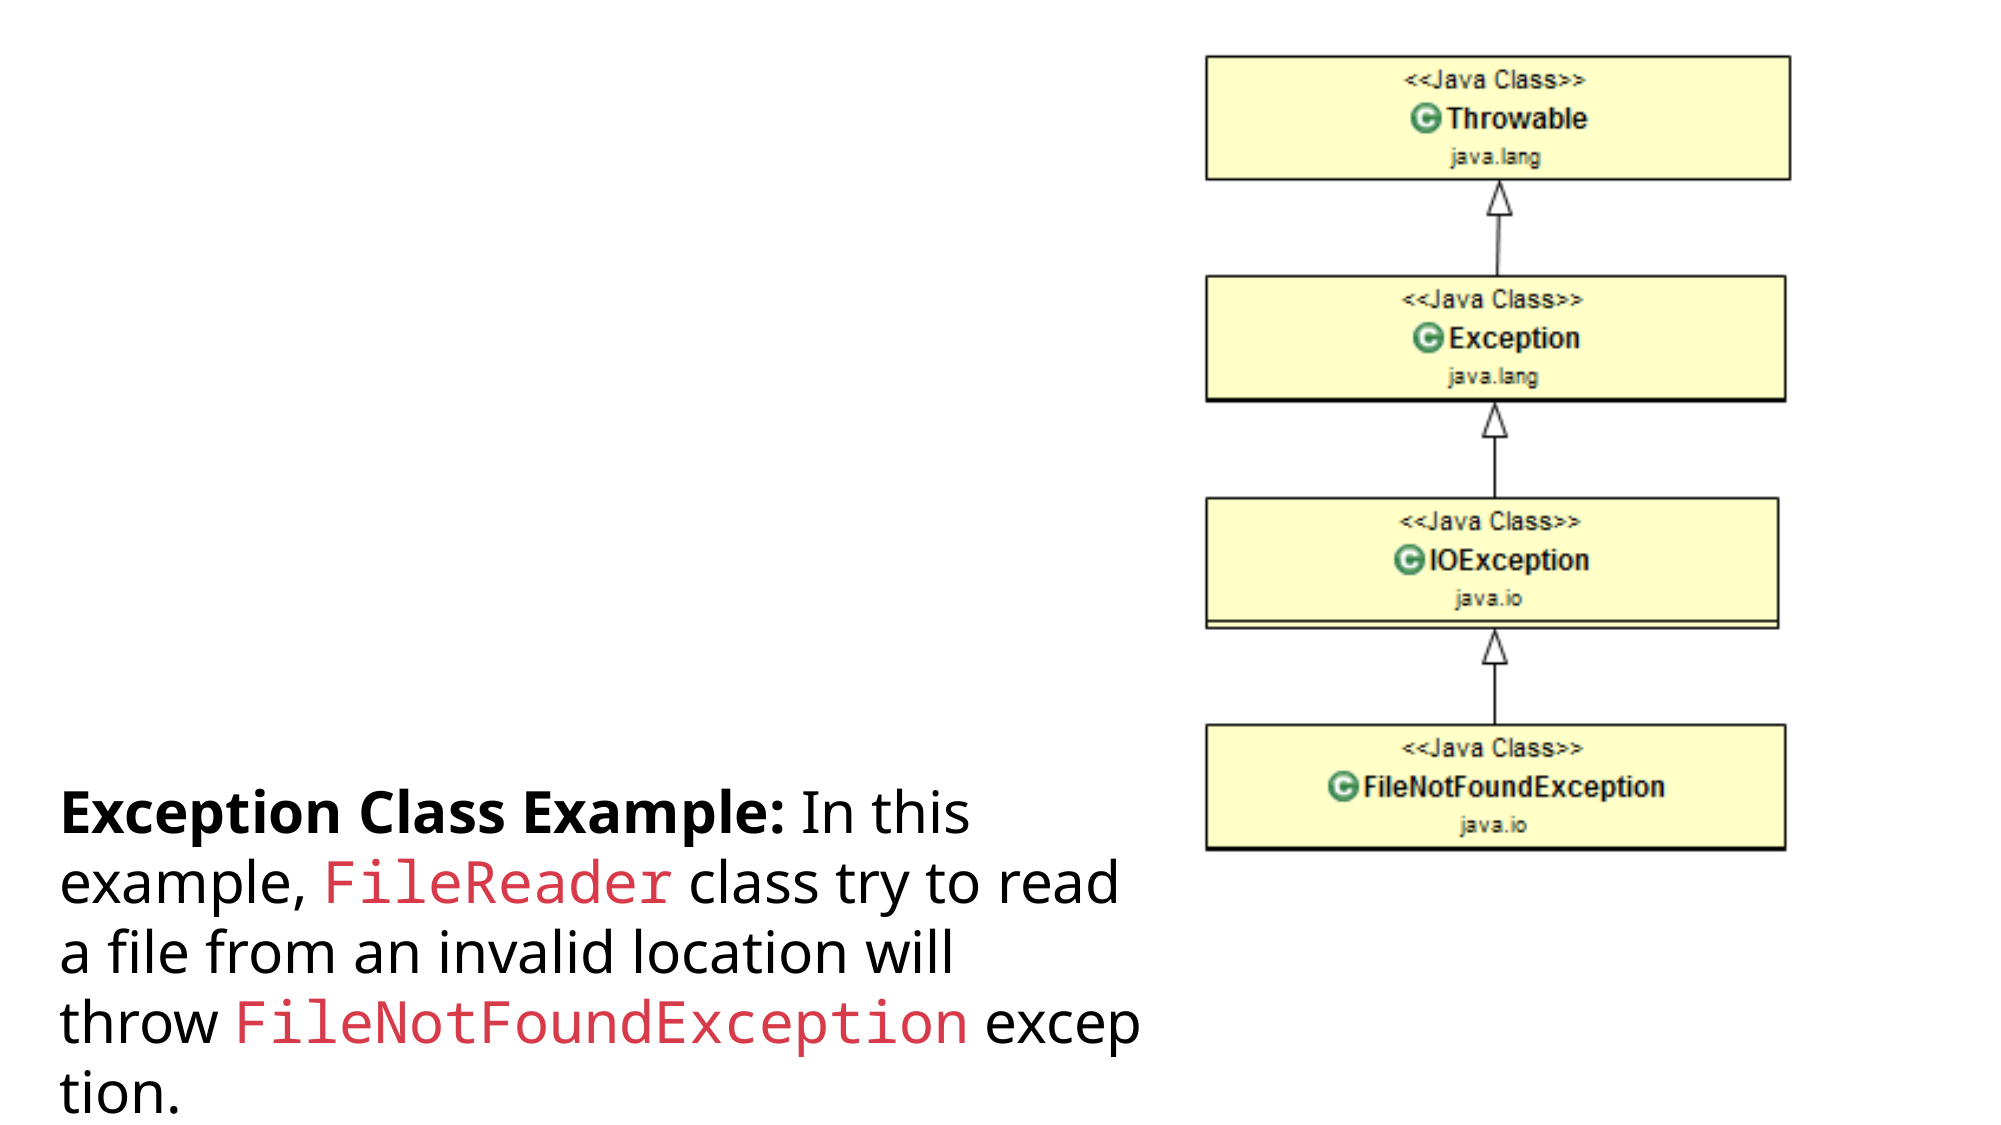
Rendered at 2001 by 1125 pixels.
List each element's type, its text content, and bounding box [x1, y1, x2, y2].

picture [1198, 49, 1800, 859]
text_box Exception Class Example: In this example, FileReader class try to read a file from an invalid location will throw FileNotFoundException exception. [44, 767, 1163, 1125]
